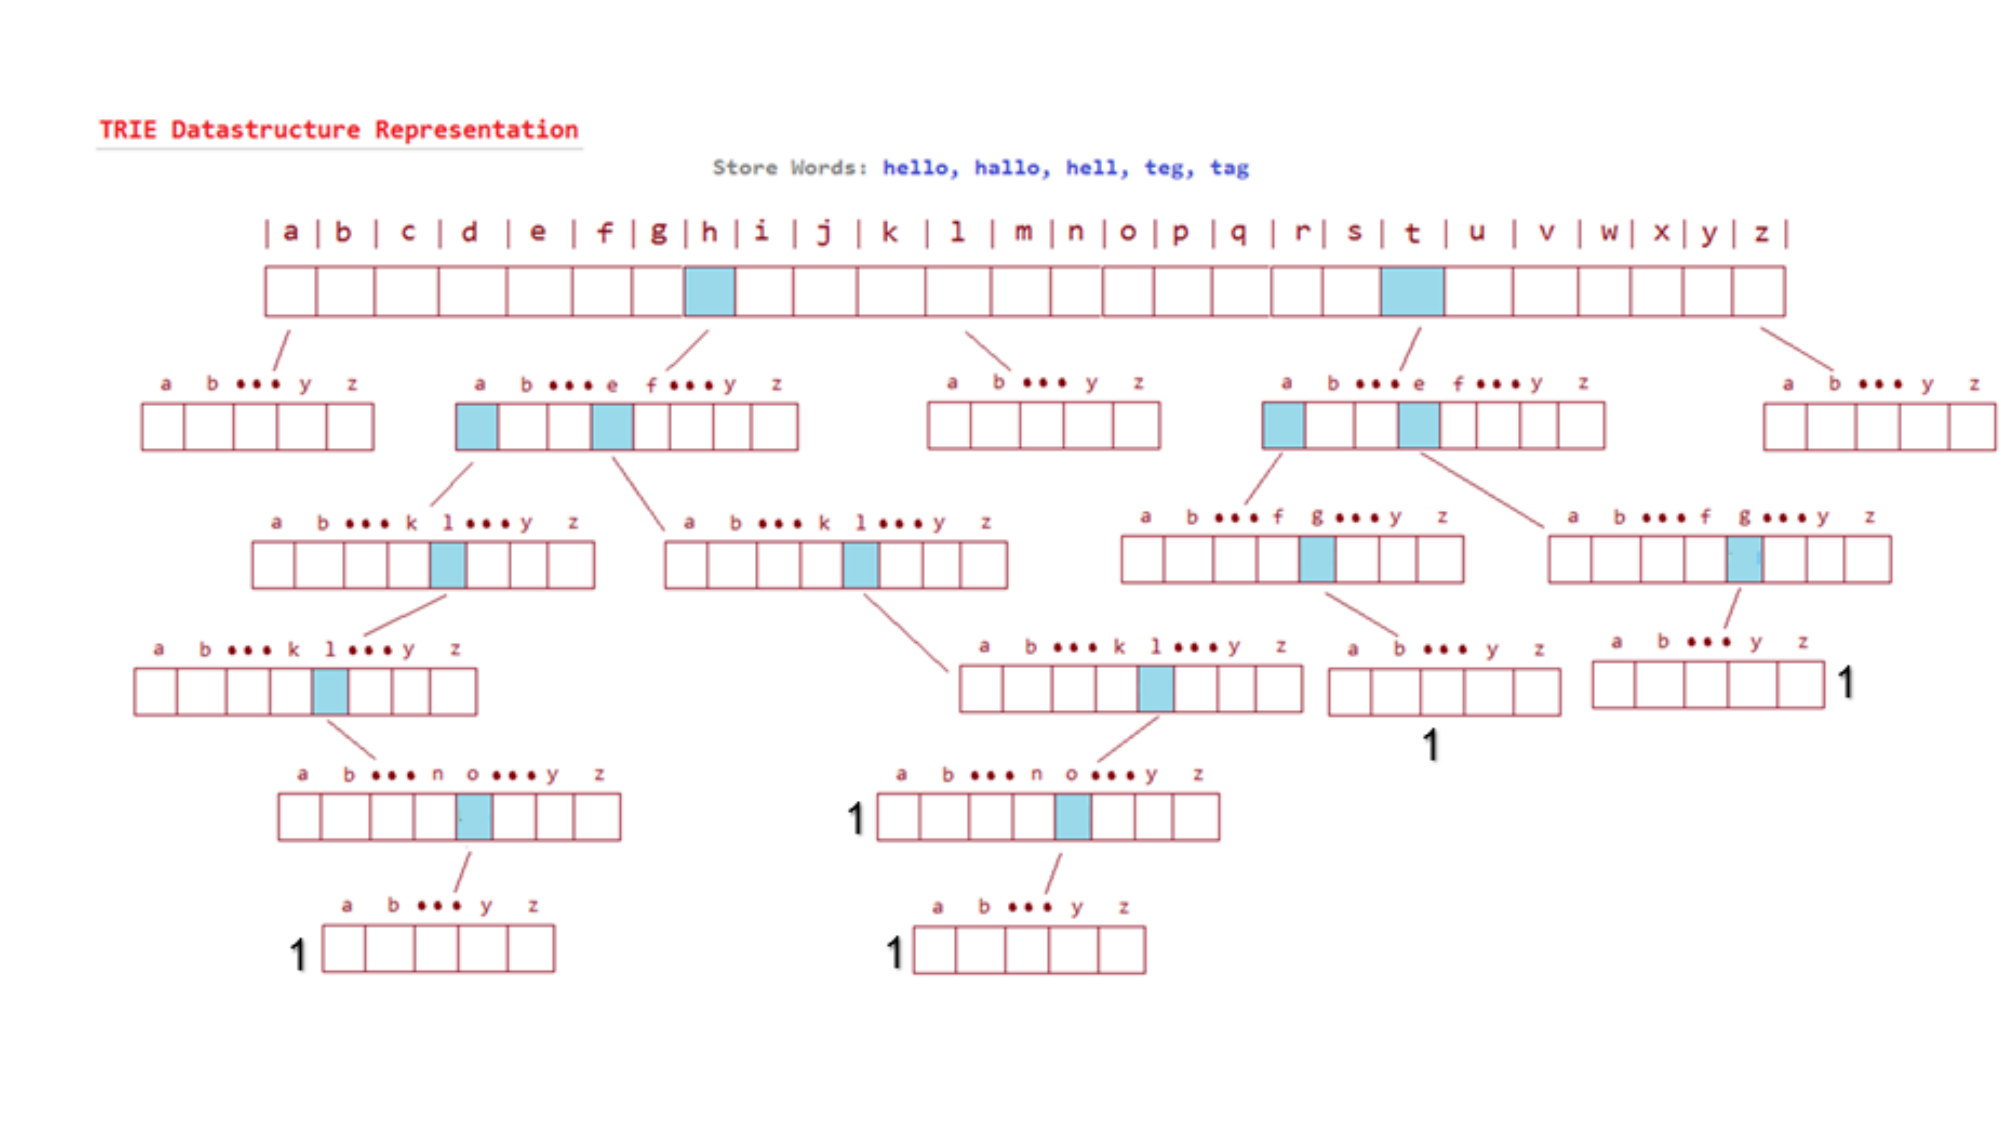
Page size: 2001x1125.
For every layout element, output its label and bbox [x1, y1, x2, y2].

picture [31, 103, 2000, 1064]
